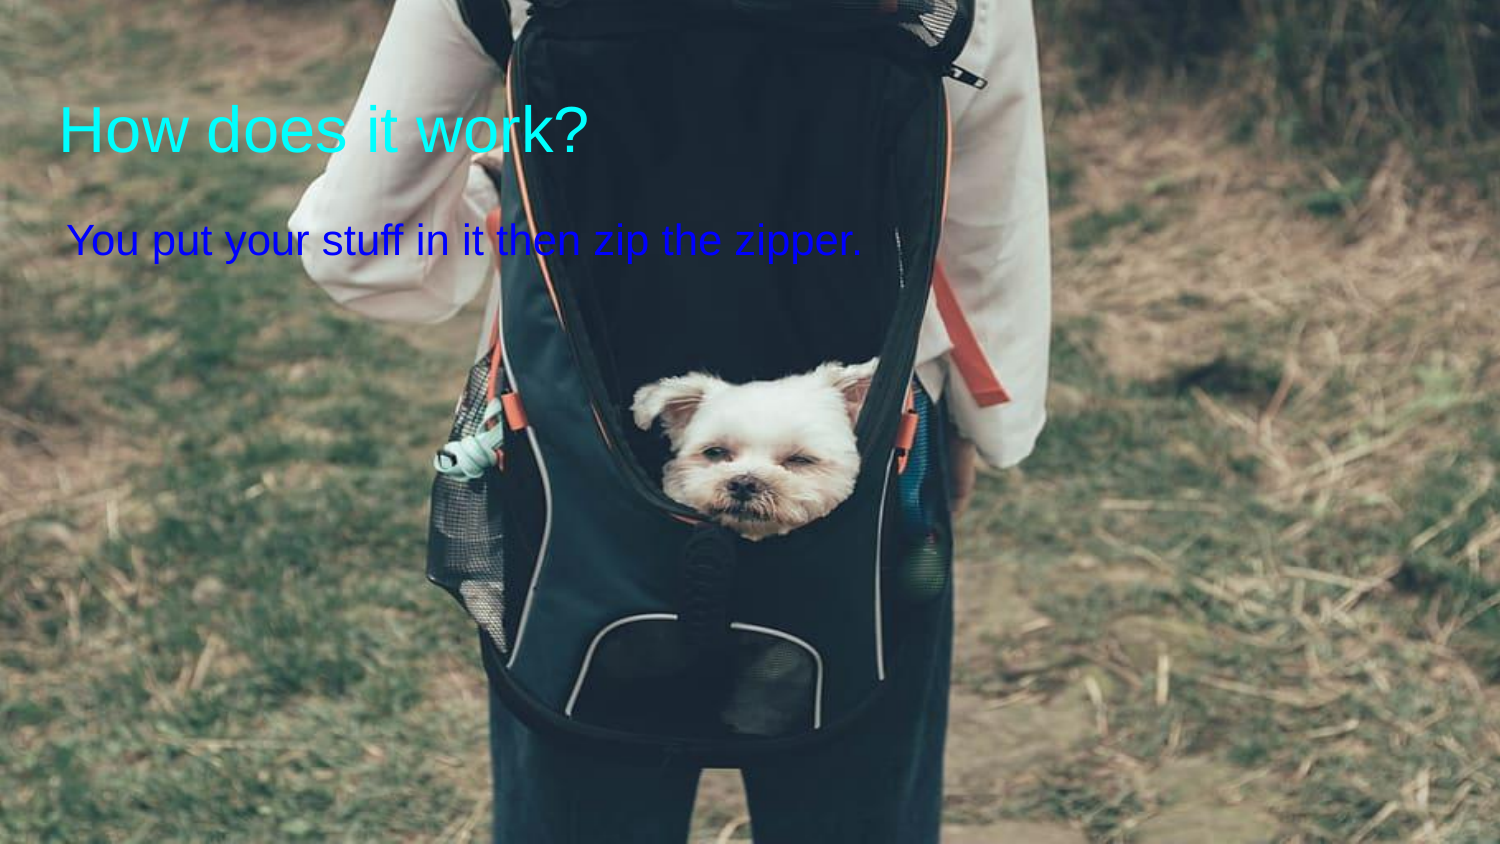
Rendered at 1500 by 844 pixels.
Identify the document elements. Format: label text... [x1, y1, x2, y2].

title How does it work? [43, 72, 1442, 167]
picture [0, 0, 1500, 844]
list You put your stuff in it then zip the zipper. [51, 189, 1449, 750]
